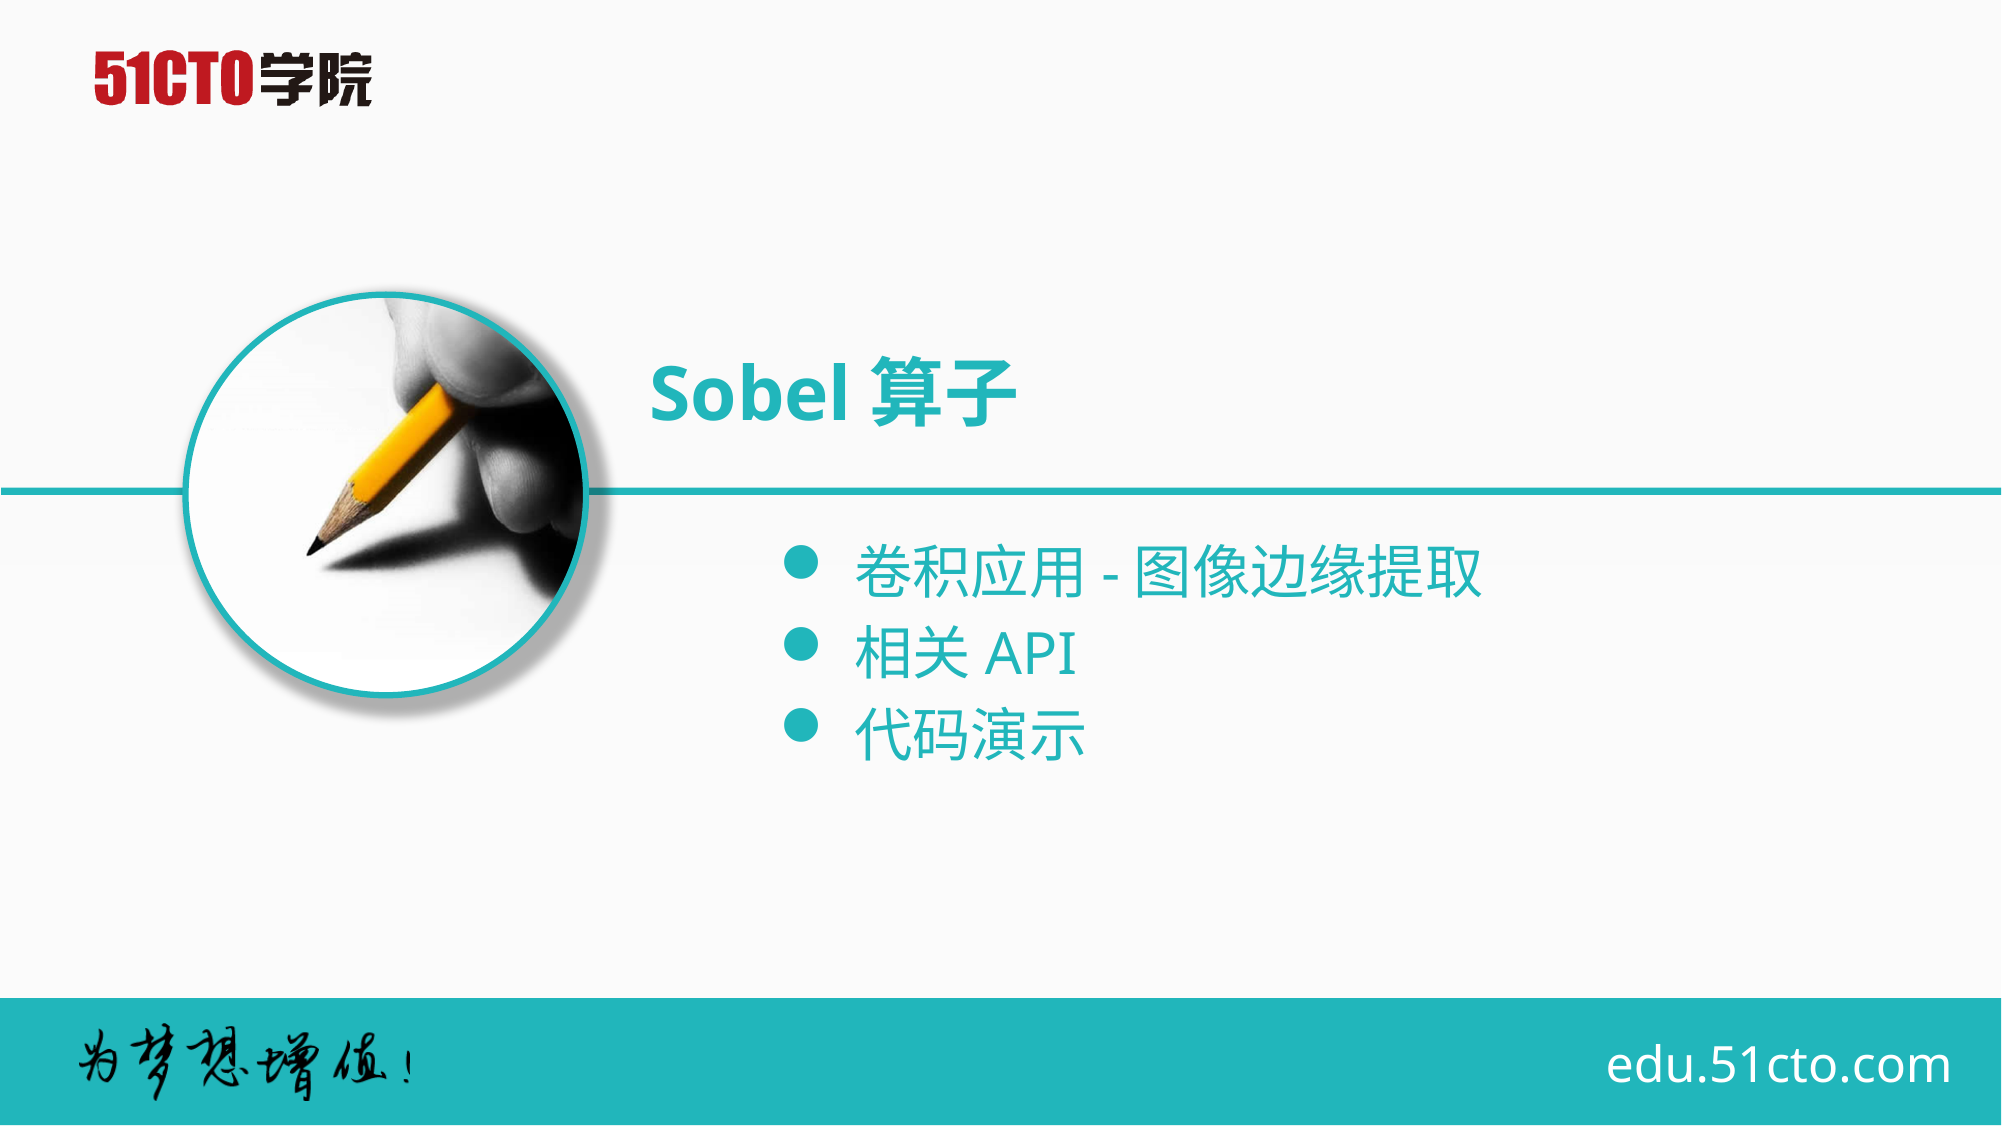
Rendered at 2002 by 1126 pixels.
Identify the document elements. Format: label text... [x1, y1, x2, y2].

list Sobel算子 [634, 338, 2001, 445]
picture [90, 42, 375, 111]
picture [79, 1023, 410, 1101]
list 卷积应用-图像边缘提取 相关API 代码演示 [764, 527, 1792, 783]
picture [189, 298, 582, 692]
